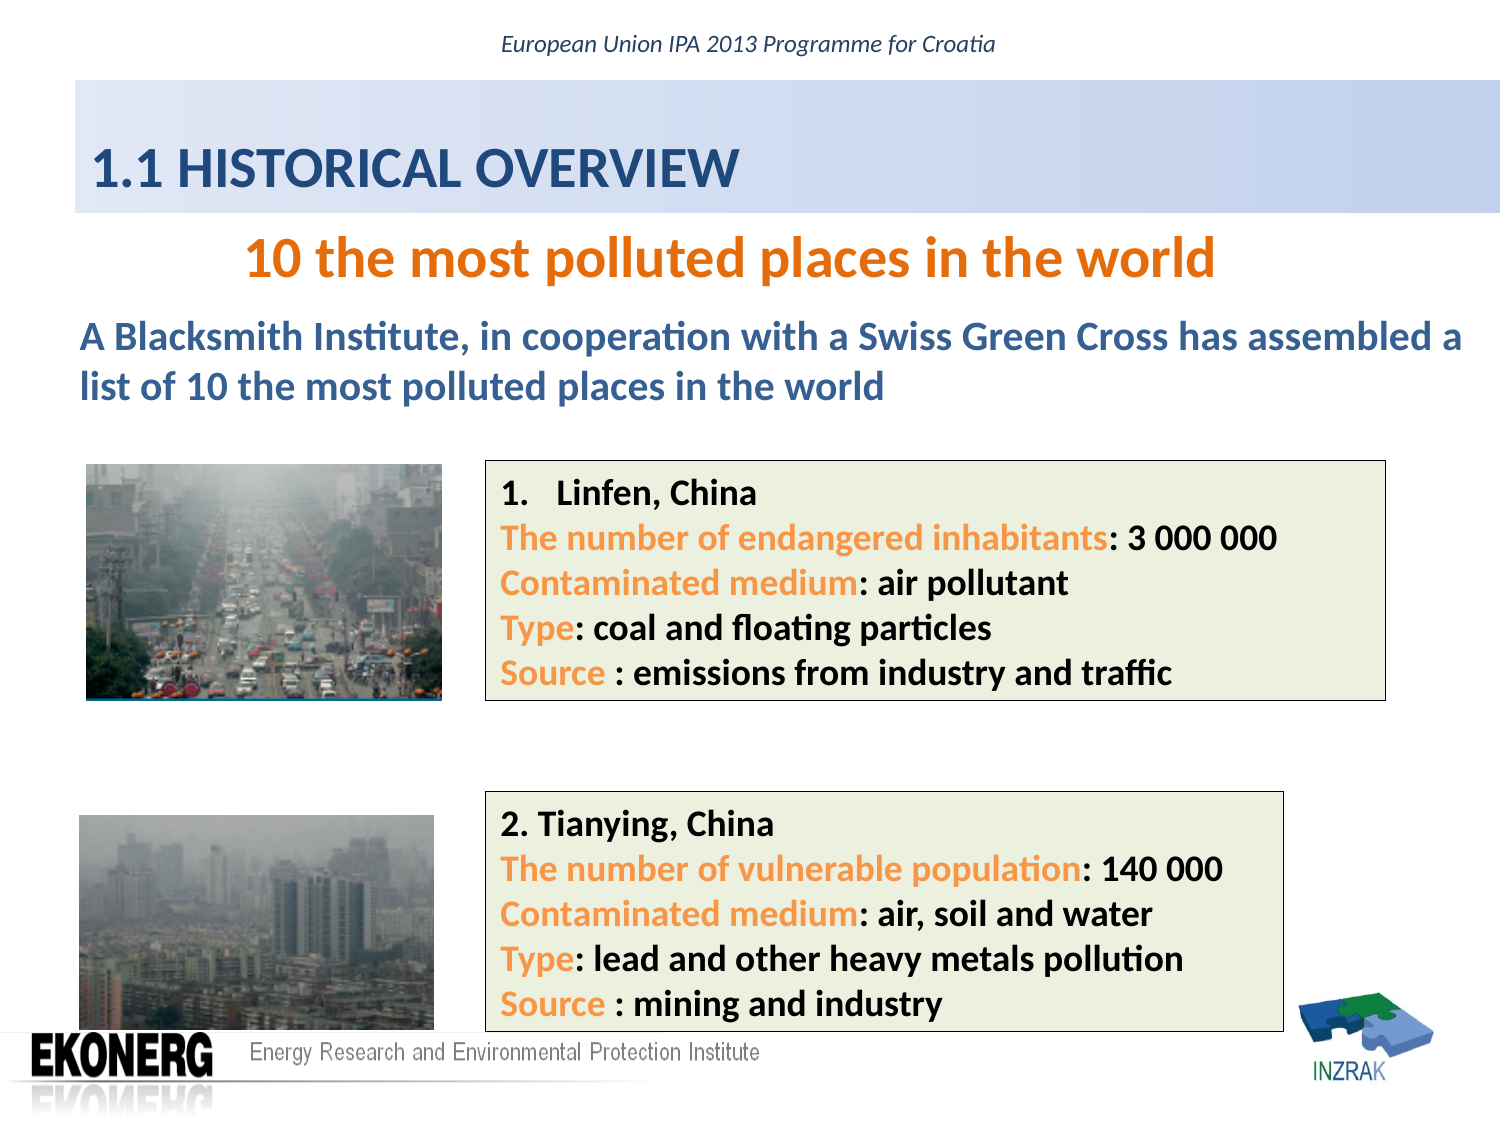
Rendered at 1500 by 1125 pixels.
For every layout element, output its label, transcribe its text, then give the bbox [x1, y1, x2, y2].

text_box 10 the most polluted places in the world [74, 212, 1386, 297]
text_box 2. Tianying, China The number of vulnerable population: 140 000 Contaminated medium: air, soil and water Type: lead and other heavy metals pollution Source : mining and industry [485, 791, 1284, 1032]
picture [1298, 992, 1434, 1088]
text_box European Union IPA 2013 Programme for Croatia [0, 23, 1498, 71]
picture [86, 463, 442, 698]
text_box Linfen, China The number of endangered inhabitants: 3 000 000 Contaminated medium: air pollutant Type: coal and floating particles Source : emissions from industry and traffic [485, 460, 1386, 701]
picture [0, 814, 783, 1125]
title 1.1 HISTORICAL OVERVIEW [75, 80, 1500, 213]
text_box A Blacksmith Institute, in cooperation with a Swiss Green Cross has assembled a list of 10 the most polluted places in the world [64, 301, 1500, 417]
